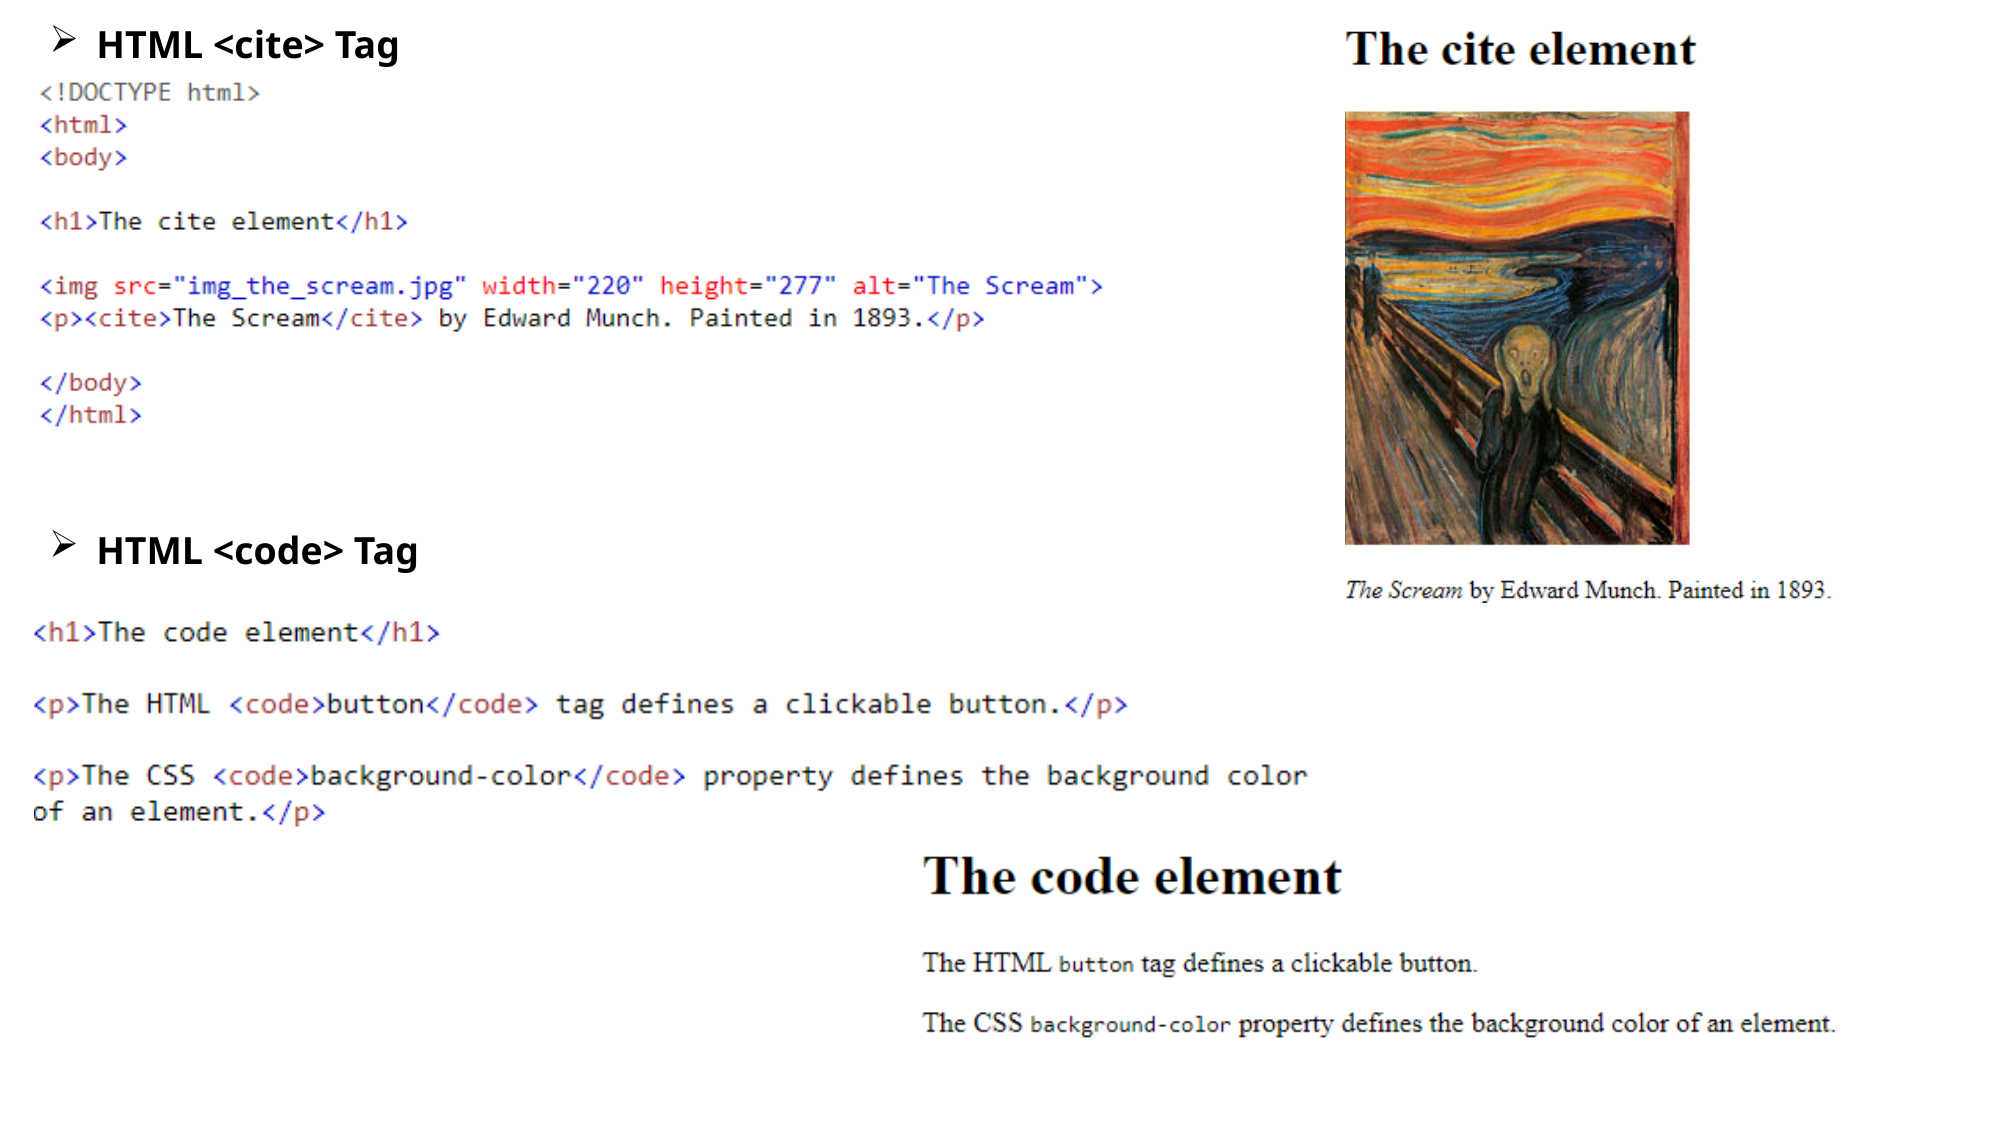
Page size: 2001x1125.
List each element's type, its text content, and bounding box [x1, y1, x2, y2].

picture [34, 602, 1870, 1057]
text_box HTML <cite> Tag [34, 13, 416, 74]
picture [1345, 18, 1842, 603]
text_box HTML <code> Tag [34, 519, 486, 579]
picture [34, 75, 1120, 434]
